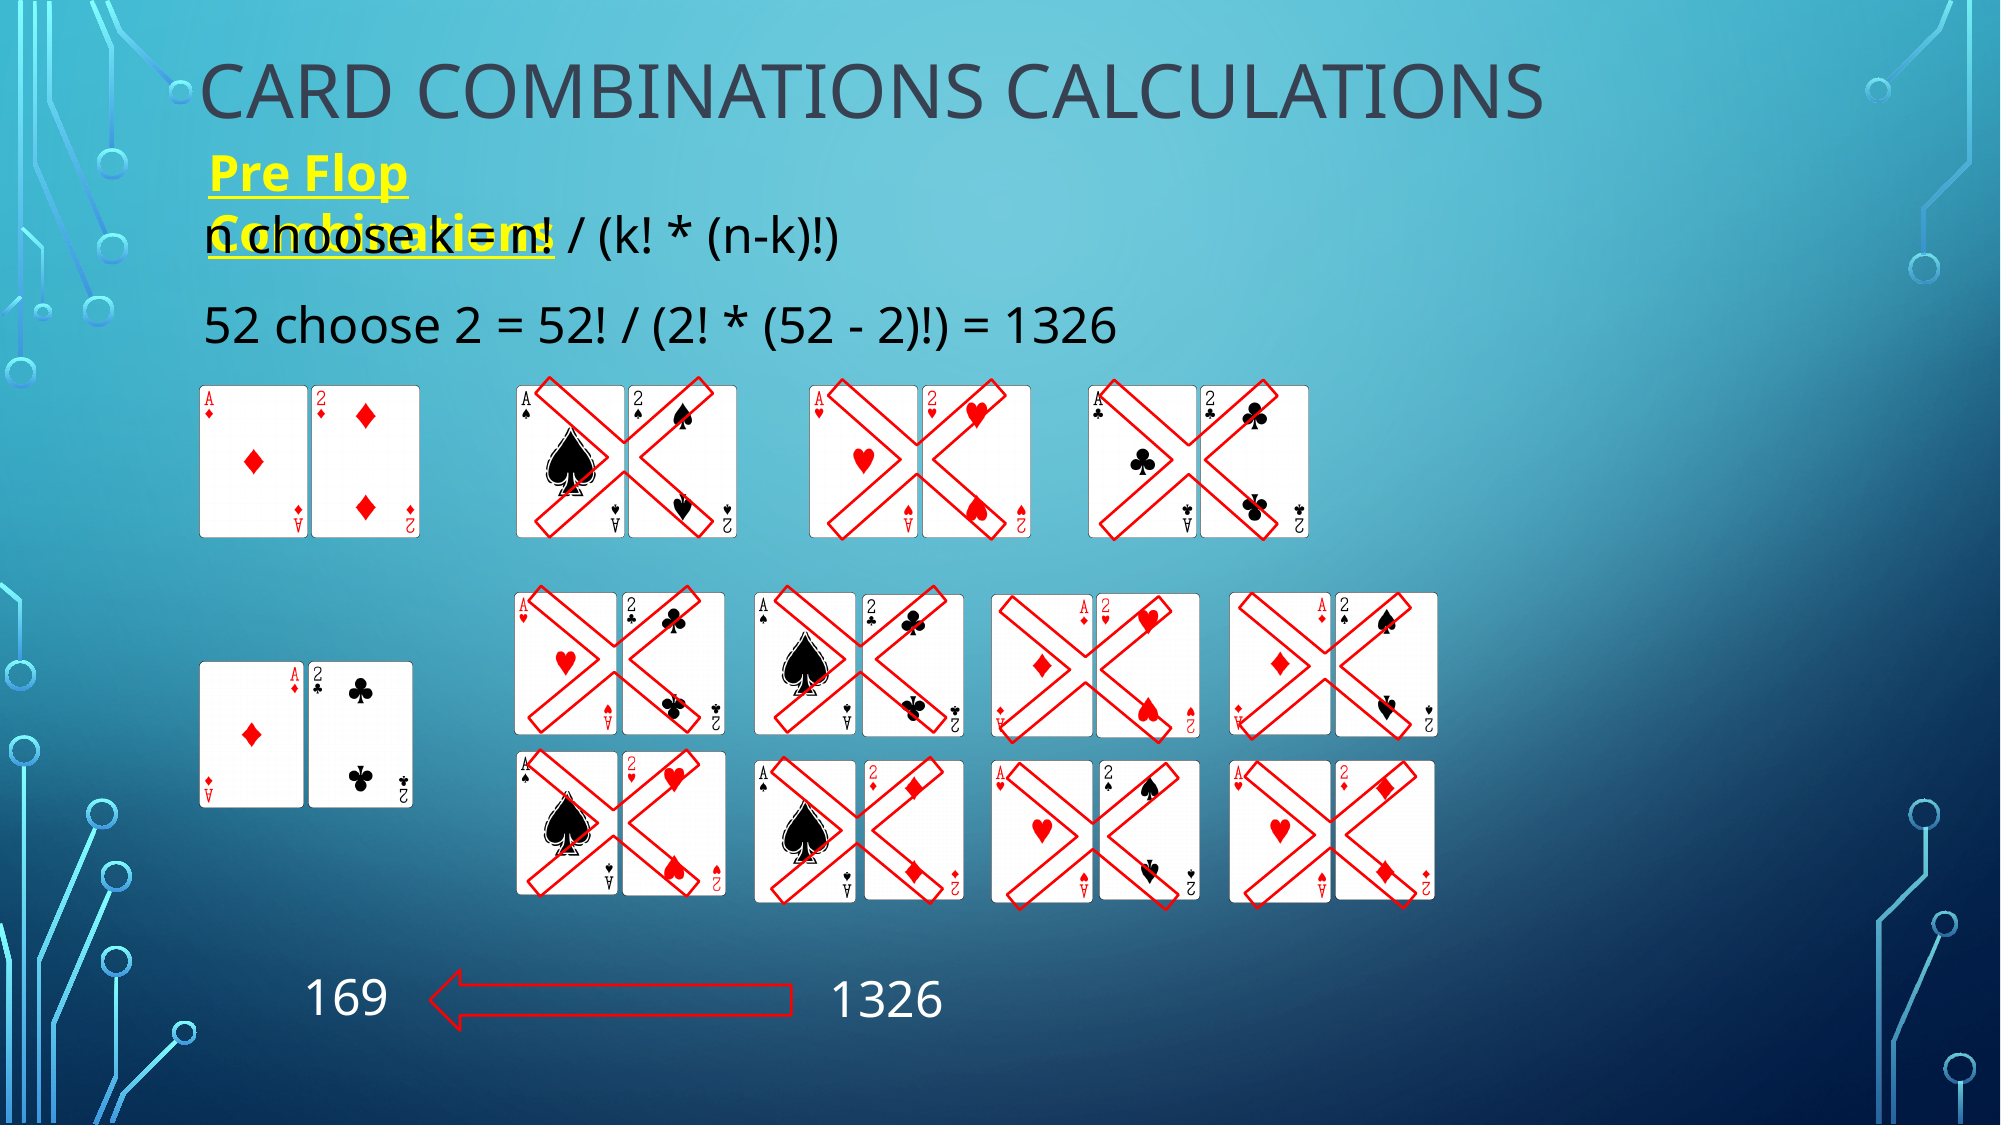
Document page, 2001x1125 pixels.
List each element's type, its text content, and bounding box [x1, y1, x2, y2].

text_box n choose k = n! / (k! * (n-k)!) 52 choose 2 = 52! / (2! * (52 - 2)!) = 1326 [189, 166, 1243, 429]
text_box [288, 957, 1001, 1036]
title Card Combinations Calculations [183, 0, 1809, 216]
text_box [198, 318, 1347, 532]
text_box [198, 532, 1484, 964]
text_box Pre Flop Combinations [193, 134, 782, 166]
